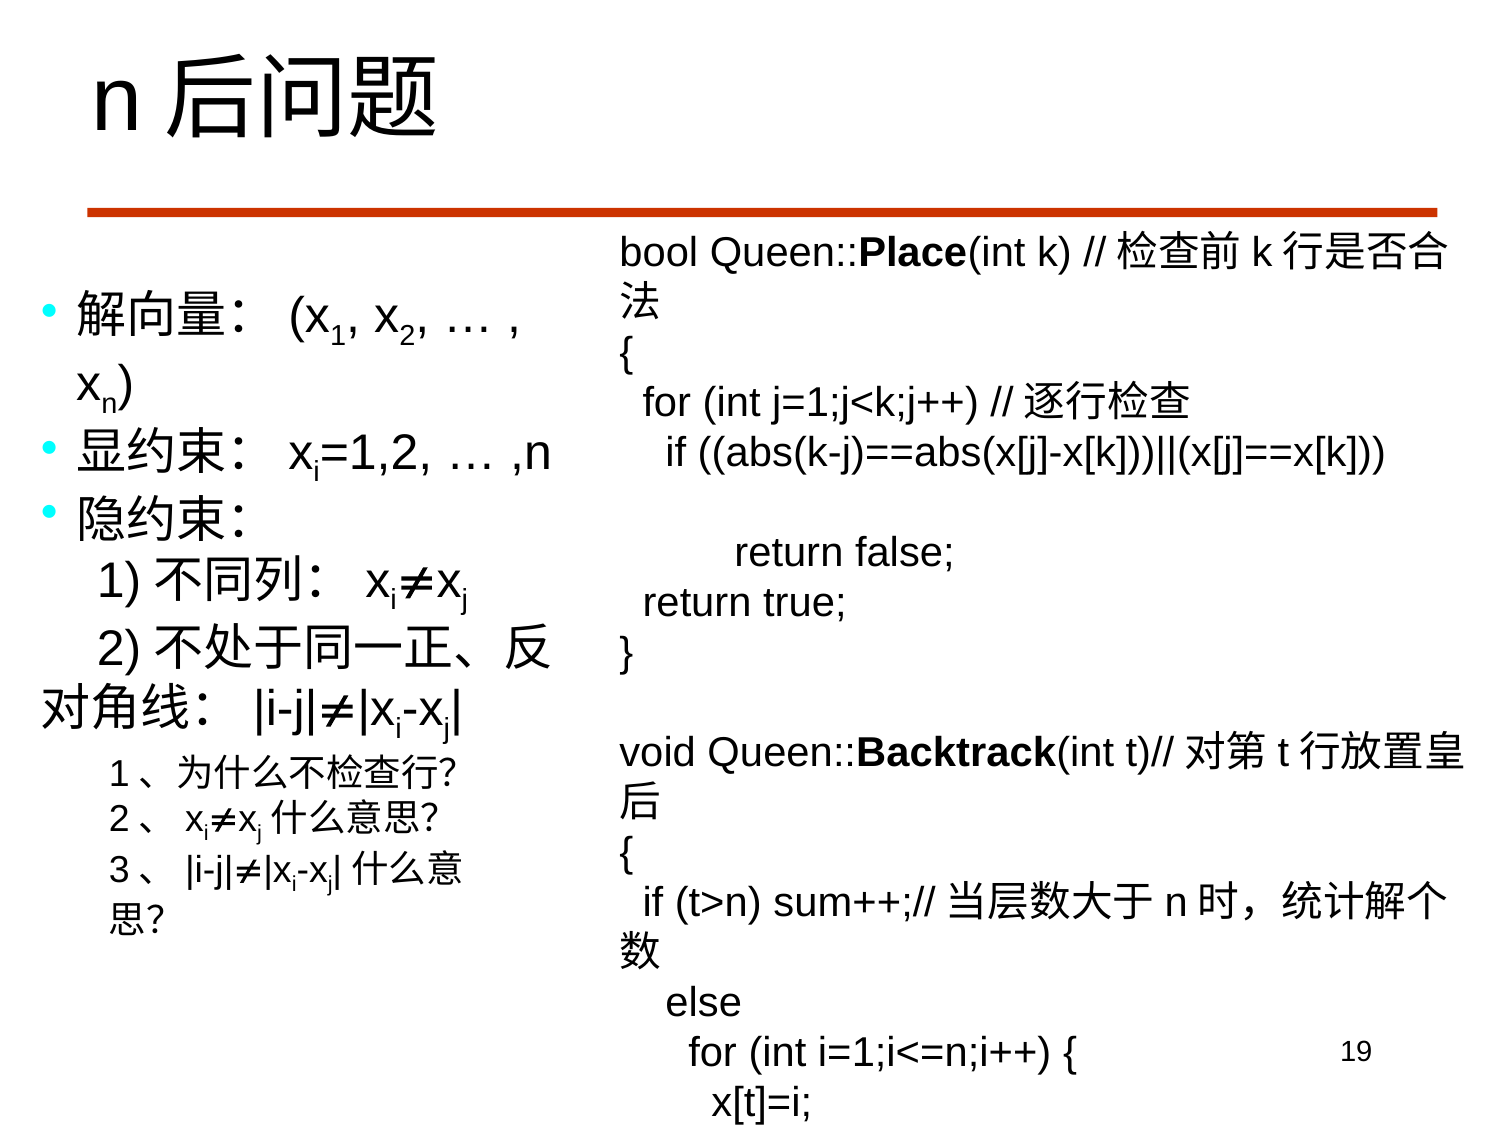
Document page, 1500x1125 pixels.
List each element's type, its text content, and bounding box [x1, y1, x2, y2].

text_box 1、为什么不检查行？ 2、xixj什么意思？ 3、|i-j||xi-xj|什么意思？ [94, 741, 515, 994]
text_box n后问题 [76, 27, 1352, 160]
text_box bool Queen::Place(int k) //检查前k行是否合法 { for (int j=1;j<k;j++) //逐行检查 if ((abs(k-j)==abs(x[j]-x[k]))||(x[j]==x[k])) return false; return true; } void Queen::Backtrack(int t)//对第t行放置皇后 { if (t>n) sum++;//当层数大于n时，统计解个数 else for (int i=1;i<=n;i++) { x[t]=i; if (Place(t)) Backtrack(t+1);//如果可以放置 //继续找下一行位置 } } [604, 217, 1500, 1125]
text_box 解向量：(x1, x2, … , xn) 显约束：xi=1,2, … ,n 隐约束： 1)不同列：xixj 2)不处于同一正、反对角线：|i-j||xi-xj| [26, 275, 589, 752]
